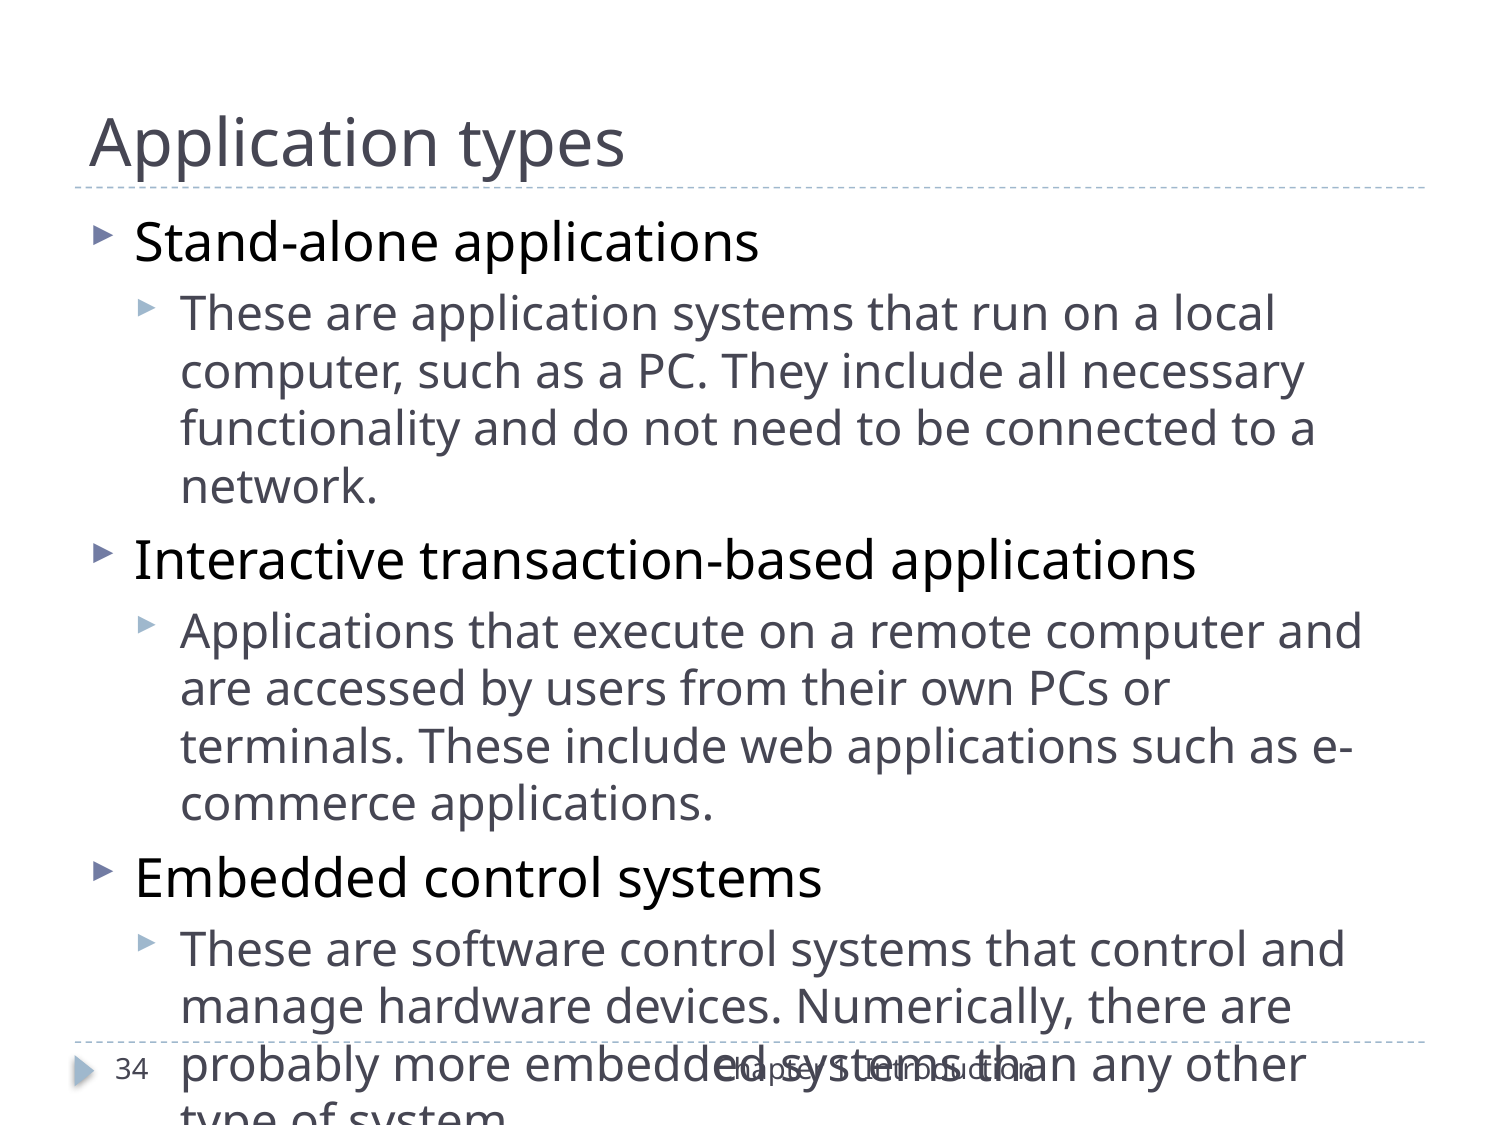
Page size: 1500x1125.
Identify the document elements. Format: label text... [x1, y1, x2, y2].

slide_number 34 [100, 1042, 426, 1103]
list Stand-alone applications These are application systems that run on a local computer, such as a PC. They include all necessary functionality and do not need to be connected to a network. Interactive transaction-based applications Applications that execute on a remote computer and are accessed by users from their own PCs or terminals. These include web applications such as e-commerce applications. Embedded control systems These are software control systems that control and manage hardware devices. Numerically, there are probably more embedded systems than any other type of system. [75, 200, 1425, 1010]
title Application types [75, 24, 1425, 188]
footer Chapter 1 Introduction [475, 1042, 1051, 1103]
